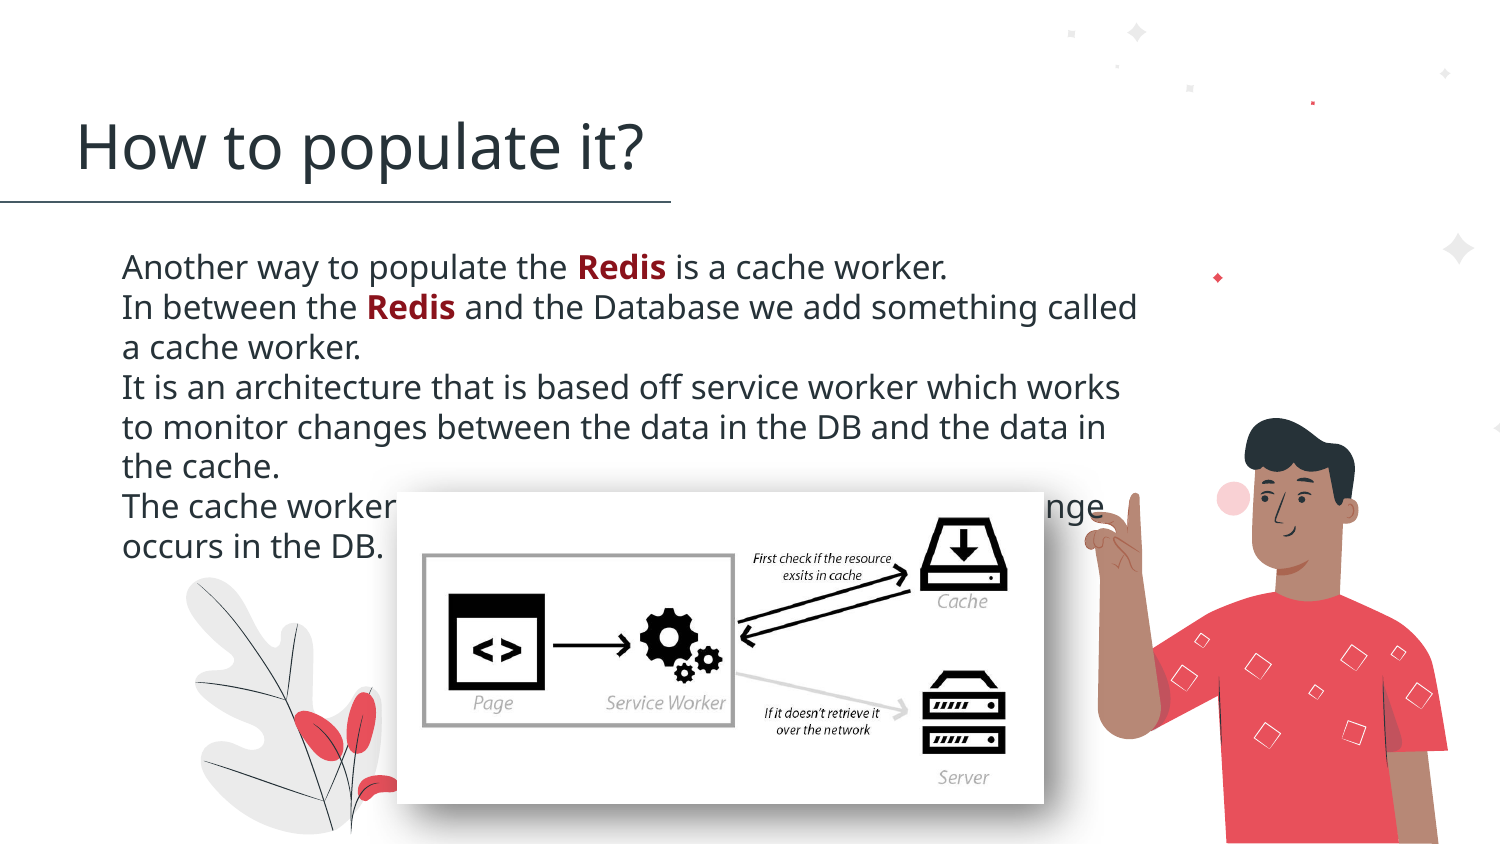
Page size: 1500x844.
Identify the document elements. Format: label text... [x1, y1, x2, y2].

picture [396, 492, 1045, 804]
list Another way to populate the Redis is a cache worker. In between the Redis and the Database we add something called a cache worker. It is an architecture that is based off service worker which works to monitor changes between the data in the DB and the data in the cache. The cache worker populates the Redis instance when a change occurs in the DB. [106, 231, 178, 731]
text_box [183, 22, 1500, 844]
title How to populate it? [60, 73, 178, 198]
